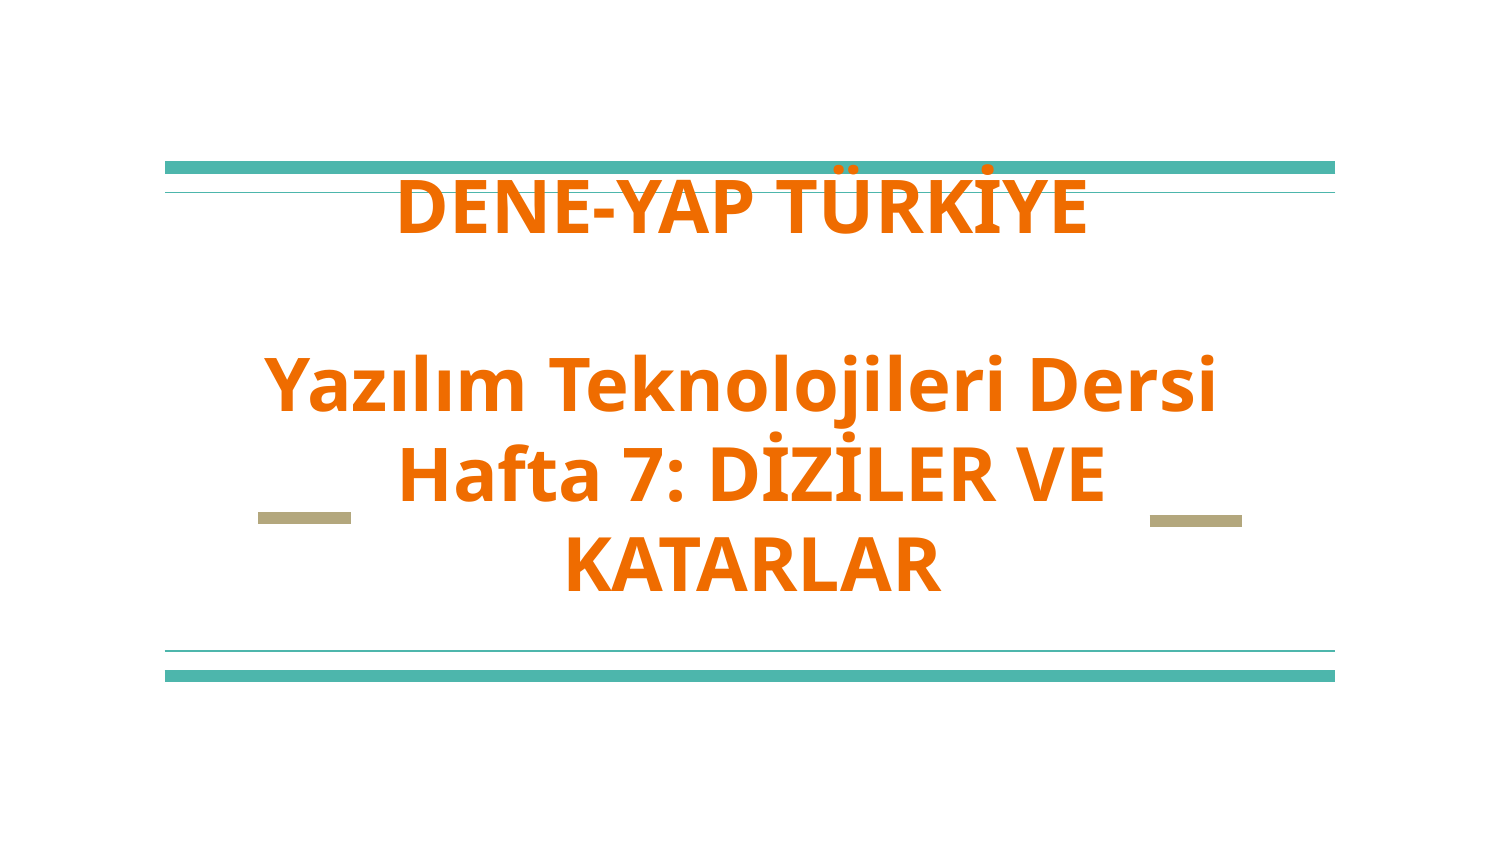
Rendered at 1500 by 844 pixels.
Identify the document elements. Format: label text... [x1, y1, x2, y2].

title DENE-YAP TÜRKİYE Yazılım Teknolojileri Dersi Hafta 7: DİZİLER VE KATARLAR [213, 83, 1291, 622]
